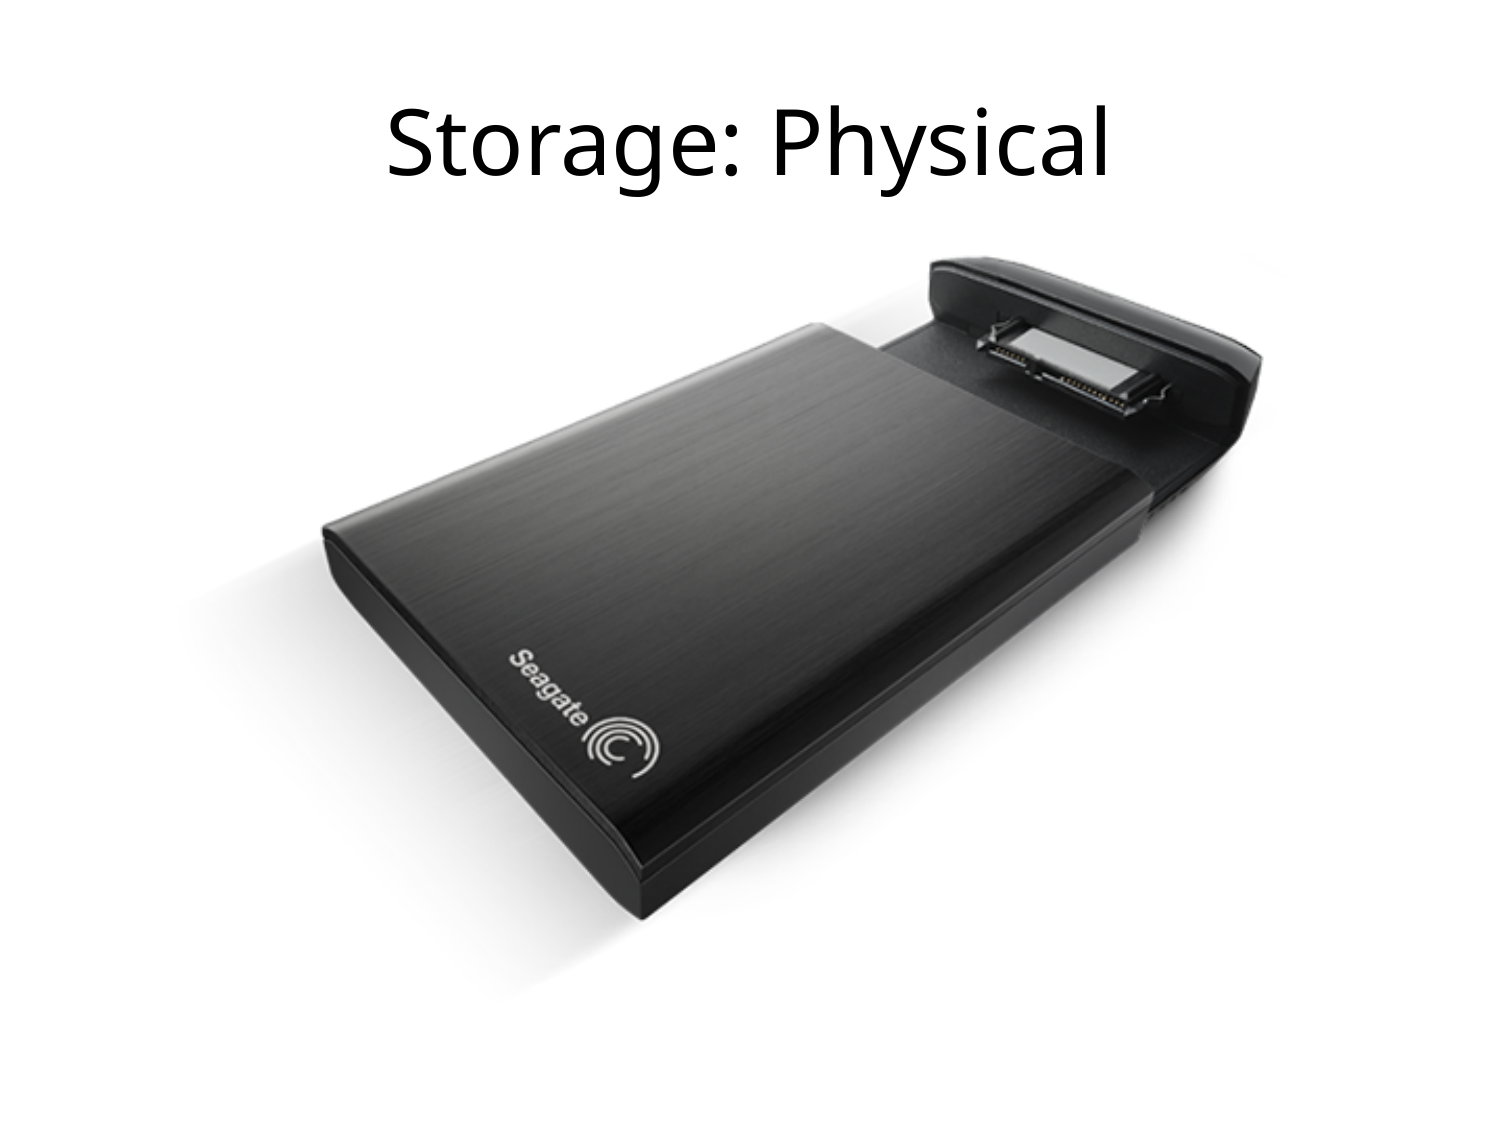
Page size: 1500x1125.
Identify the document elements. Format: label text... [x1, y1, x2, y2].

title Storage: Physical [75, 45, 1425, 233]
picture [127, 252, 1316, 1035]
